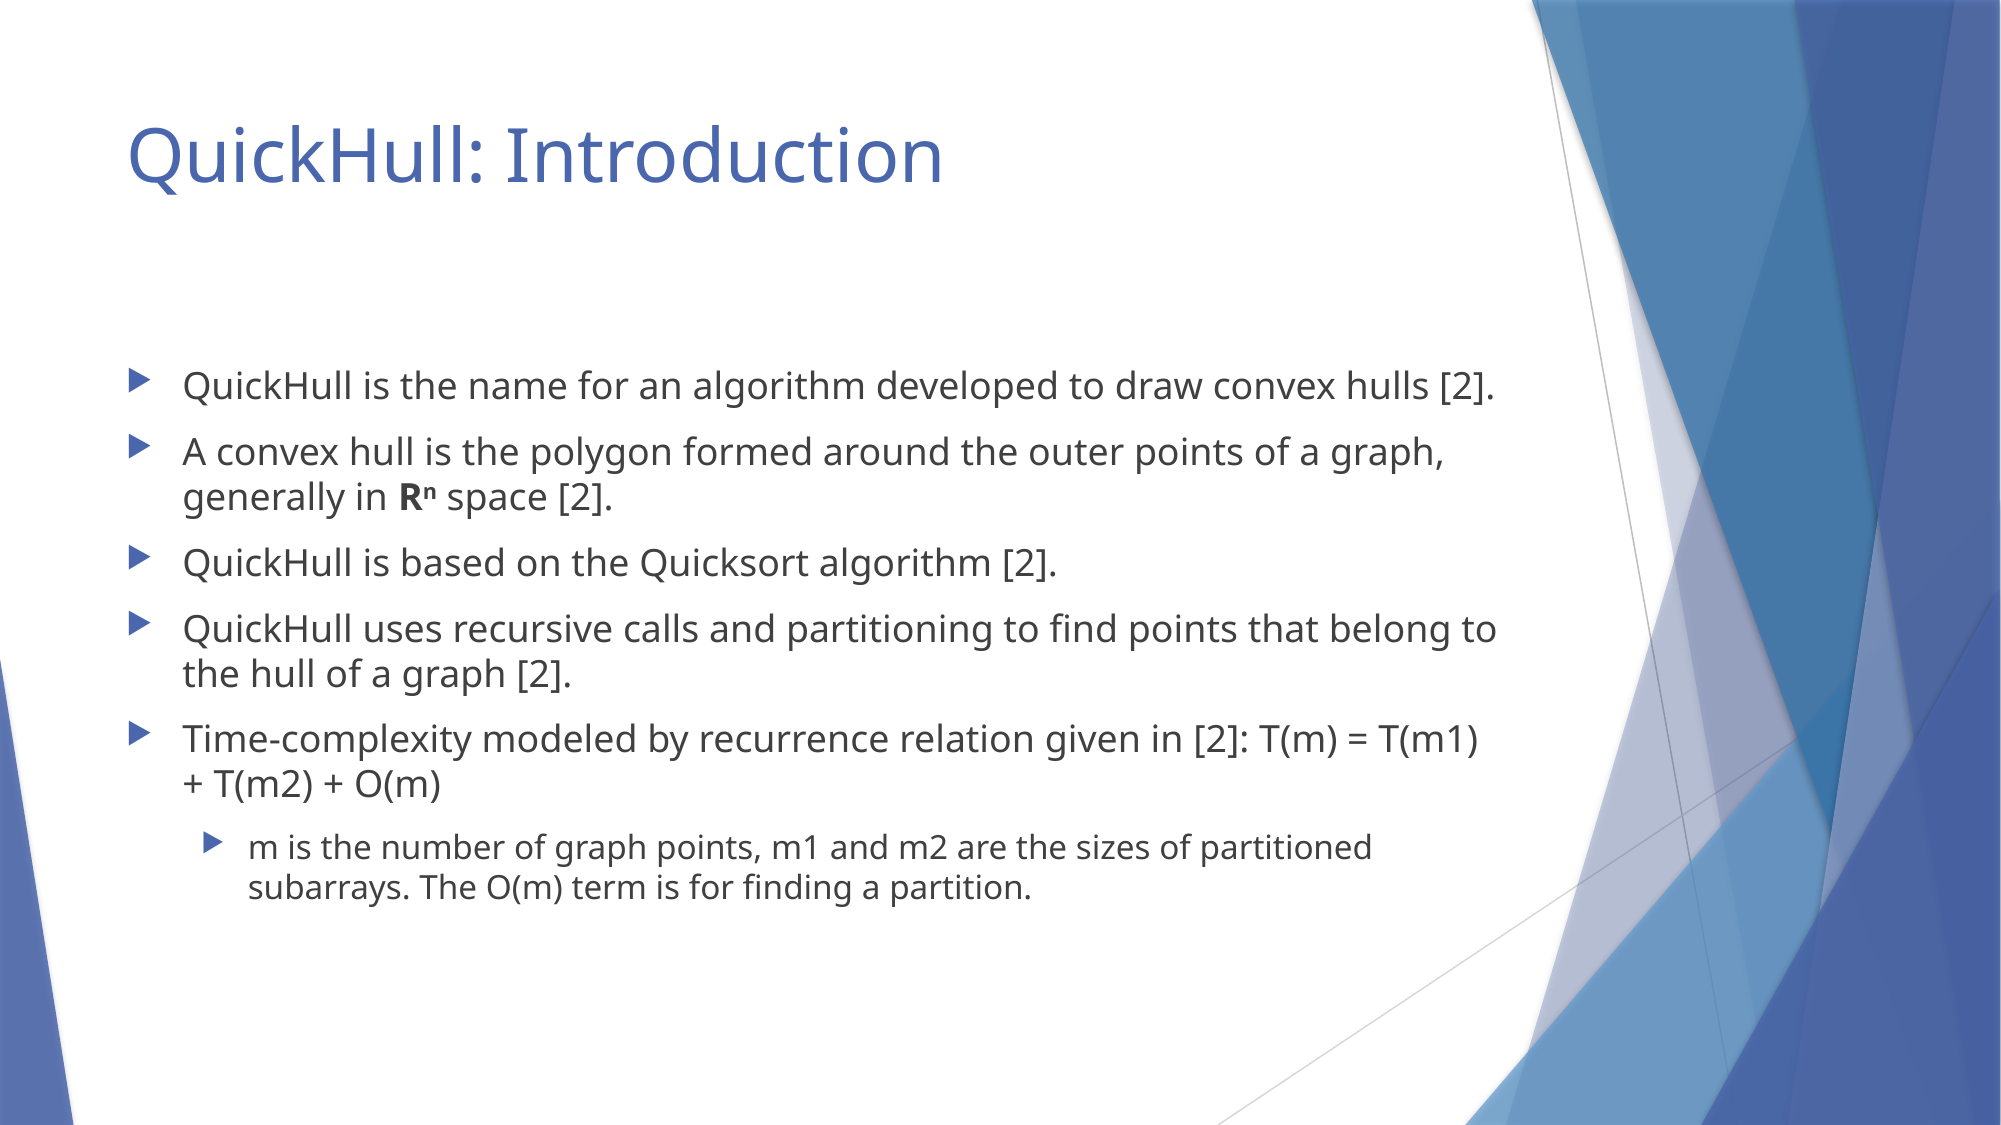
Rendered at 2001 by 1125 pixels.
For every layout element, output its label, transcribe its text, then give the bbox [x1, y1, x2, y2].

title QuickHull: Introduction [111, 99, 1522, 317]
list QuickHull is the name for an algorithm developed to draw convex hulls [2]. A convex hull is the polygon formed around the outer points of a graph, generally in Rn space [2]. QuickHull is based on the Quicksort algorithm [2]. QuickHull uses recursive calls and partitioning to find points that belong to the hull of a graph [2]. Time-complexity modeled by recurrence relation given in [2]: T(m) = T(m1) + T(m2) + O(m) m is the number of graph points, m1 and m2 are the sizes of partitioned subarrays. The O(m) term is for finding a partition. [111, 354, 1522, 992]
